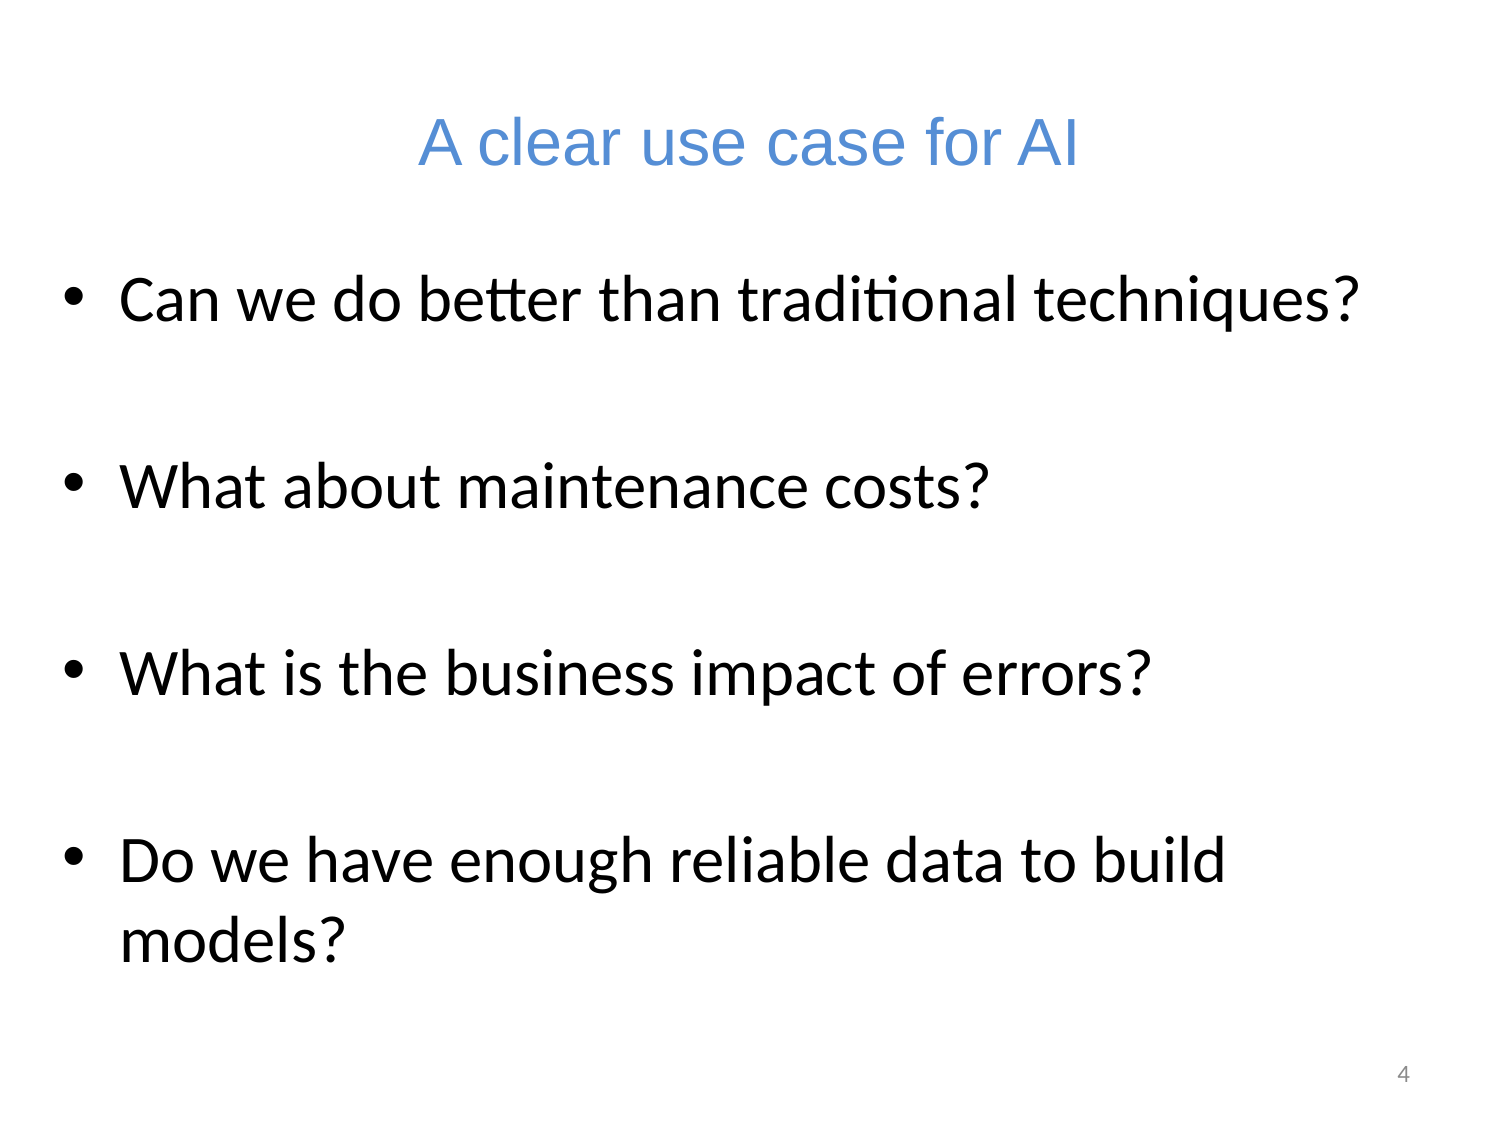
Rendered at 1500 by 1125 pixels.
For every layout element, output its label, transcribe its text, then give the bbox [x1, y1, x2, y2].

title A clear use case for AI [75, 45, 1425, 233]
slide_number 4 [1074, 1042, 1425, 1103]
list Can we do better than traditional techniques? What about maintenance costs? What is the business impact of errors? Do we have enough reliable data to build models? [48, 247, 1425, 1028]
